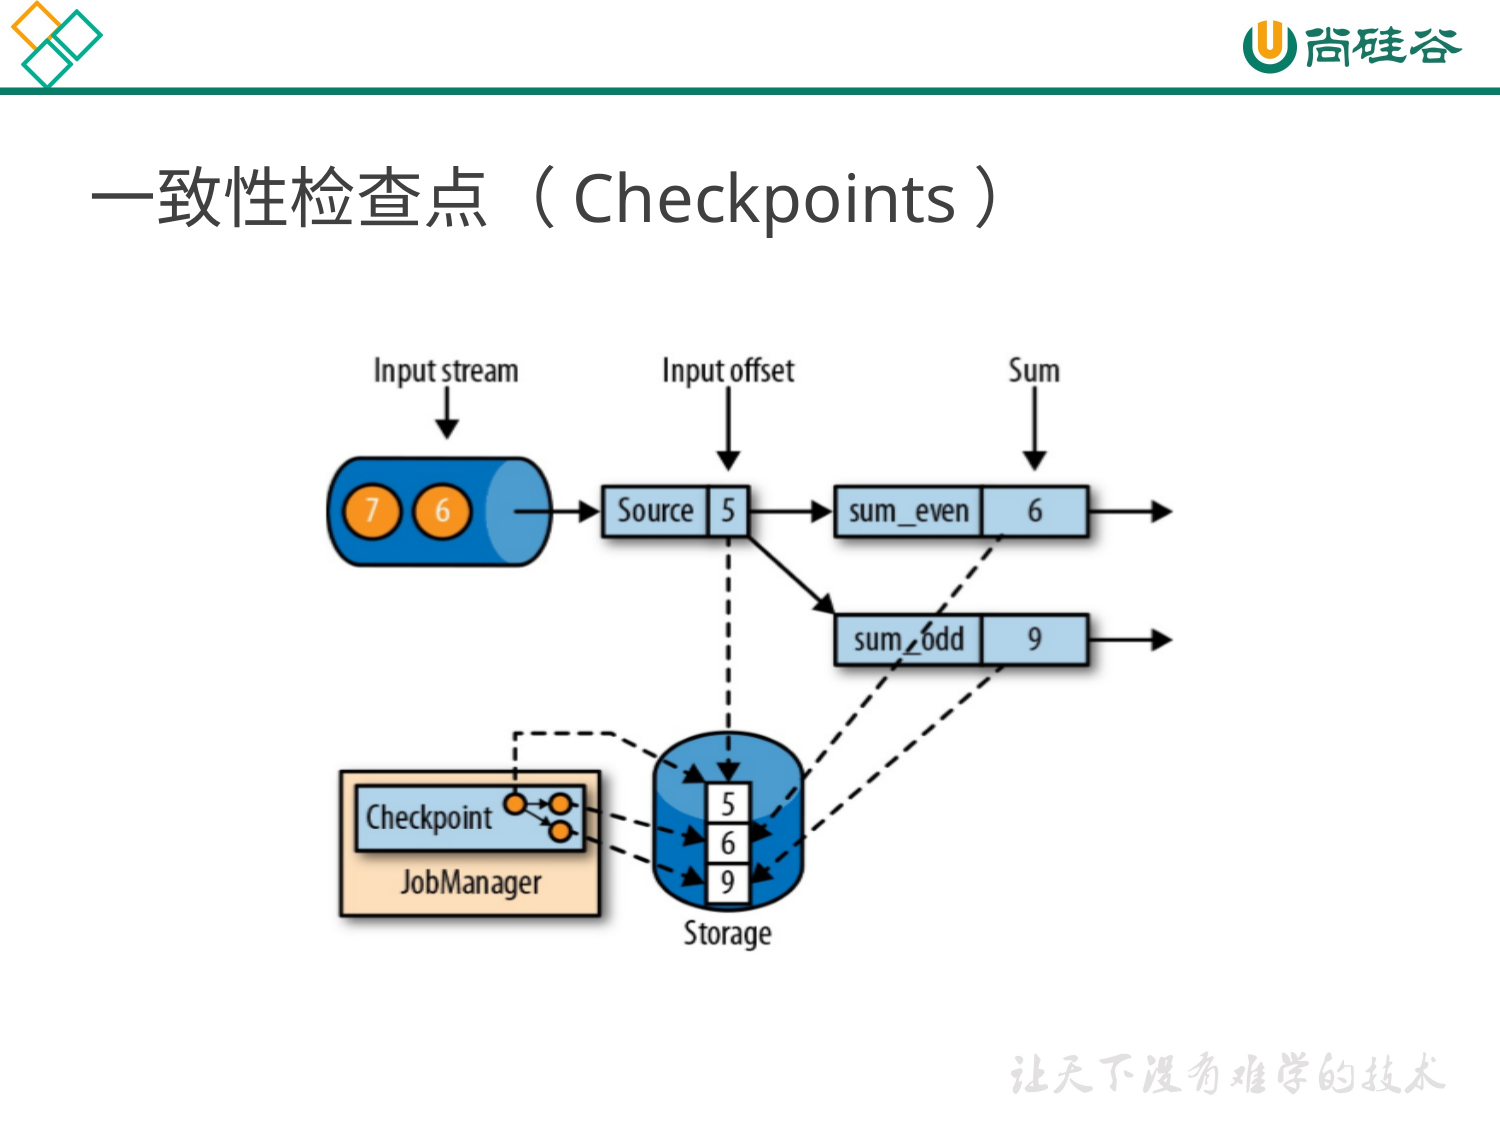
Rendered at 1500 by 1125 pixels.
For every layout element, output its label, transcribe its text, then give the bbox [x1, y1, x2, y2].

picture [0, 0, 1500, 1125]
text_box 一致性检查点（Checkpoints） [75, 101, 1425, 290]
